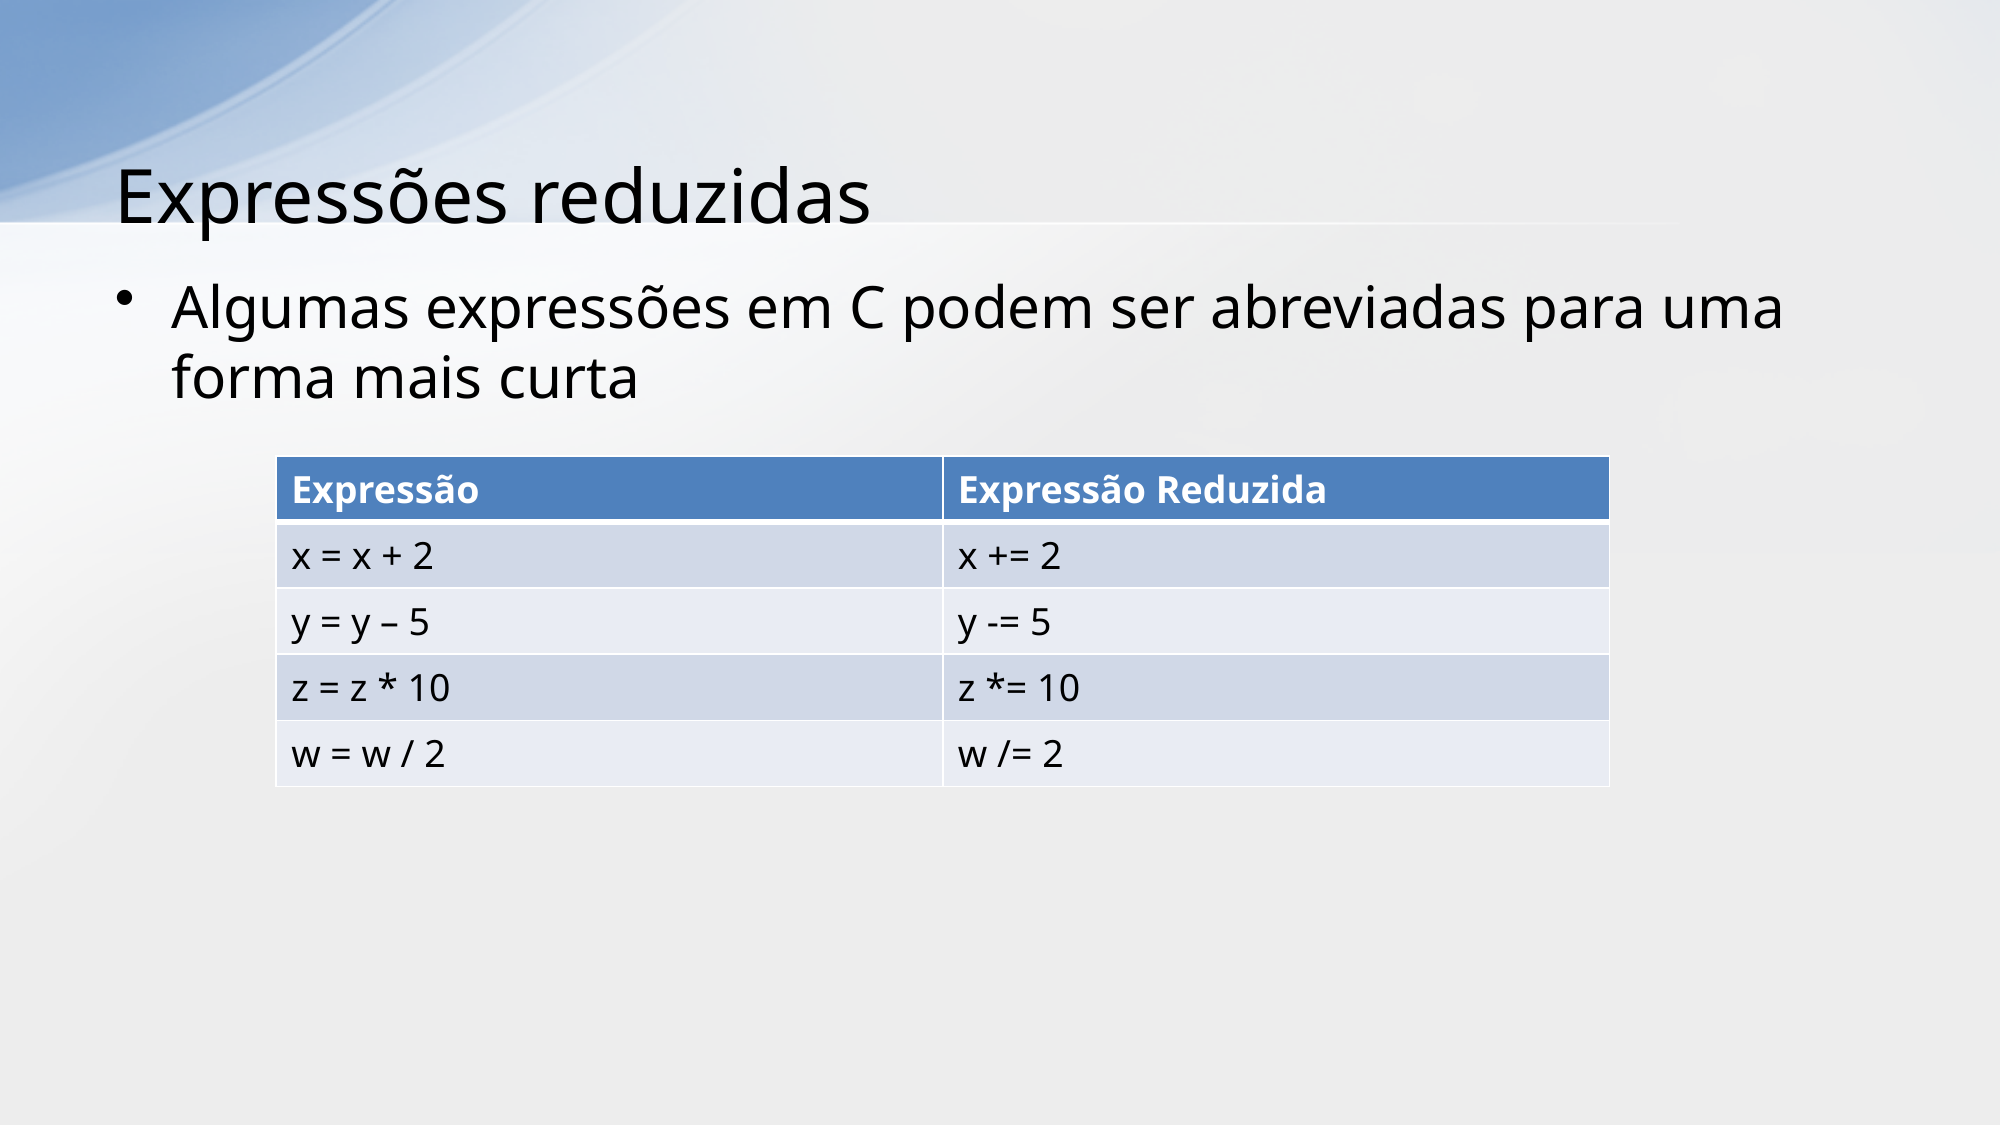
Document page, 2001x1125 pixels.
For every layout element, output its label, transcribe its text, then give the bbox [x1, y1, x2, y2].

table_cell z *= 10 [944, 655, 1609, 720]
picture [0, 0, 2000, 1125]
title Expressões reduzidas [99, 58, 1900, 247]
table_header Expressão [277, 457, 942, 519]
table_cell x += 2 [944, 525, 1609, 587]
table_cell z = z * 10 [277, 655, 942, 720]
table_cell y = y – 5 [277, 589, 942, 653]
table_cell x = x + 2 [277, 525, 942, 587]
table_cell y -= 5 [944, 589, 1609, 653]
list Algumas expressões em C podem ser abreviadas para uma forma mais curta [99, 262, 1900, 1005]
table_cell w = w / 2 [277, 721, 942, 786]
table_cell w /= 2 [944, 721, 1609, 786]
table_header Expressão Reduzida [944, 457, 1609, 519]
